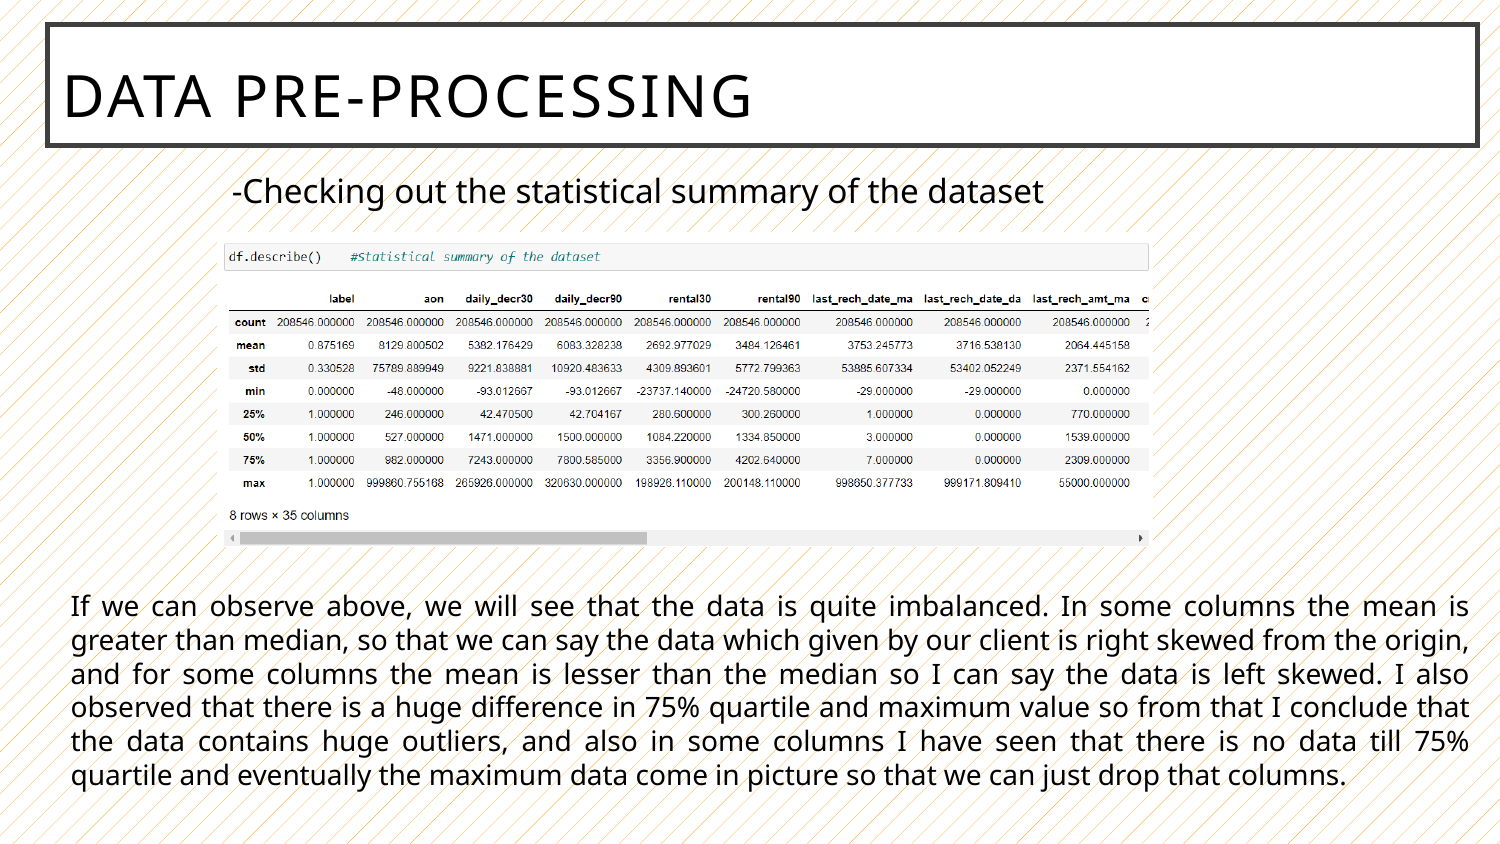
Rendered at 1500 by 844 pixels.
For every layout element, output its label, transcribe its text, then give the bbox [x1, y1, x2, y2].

title DATA PRE-PROCESSING [45, 22, 1480, 148]
text_box -Checking out the statistical summary of the dataset [217, 162, 1428, 218]
text_box If we can observe above, we will see that the data is quite imbalanced. In some columns the mean is greater than median, so that we can say the data which given by our client is right skewed from the origin, and for some columns the mean is lesser than the median so I can say the data is left skewed. I also observed that there is a huge difference in 75% quartile and maximum value so from that I conclude that the data contains huge outliers, and also in some columns I have seen that there is no data till 75% quartile and eventually the maximum data come in picture so that we can just drop that columns. [55, 581, 1487, 844]
picture [216, 232, 1153, 547]
